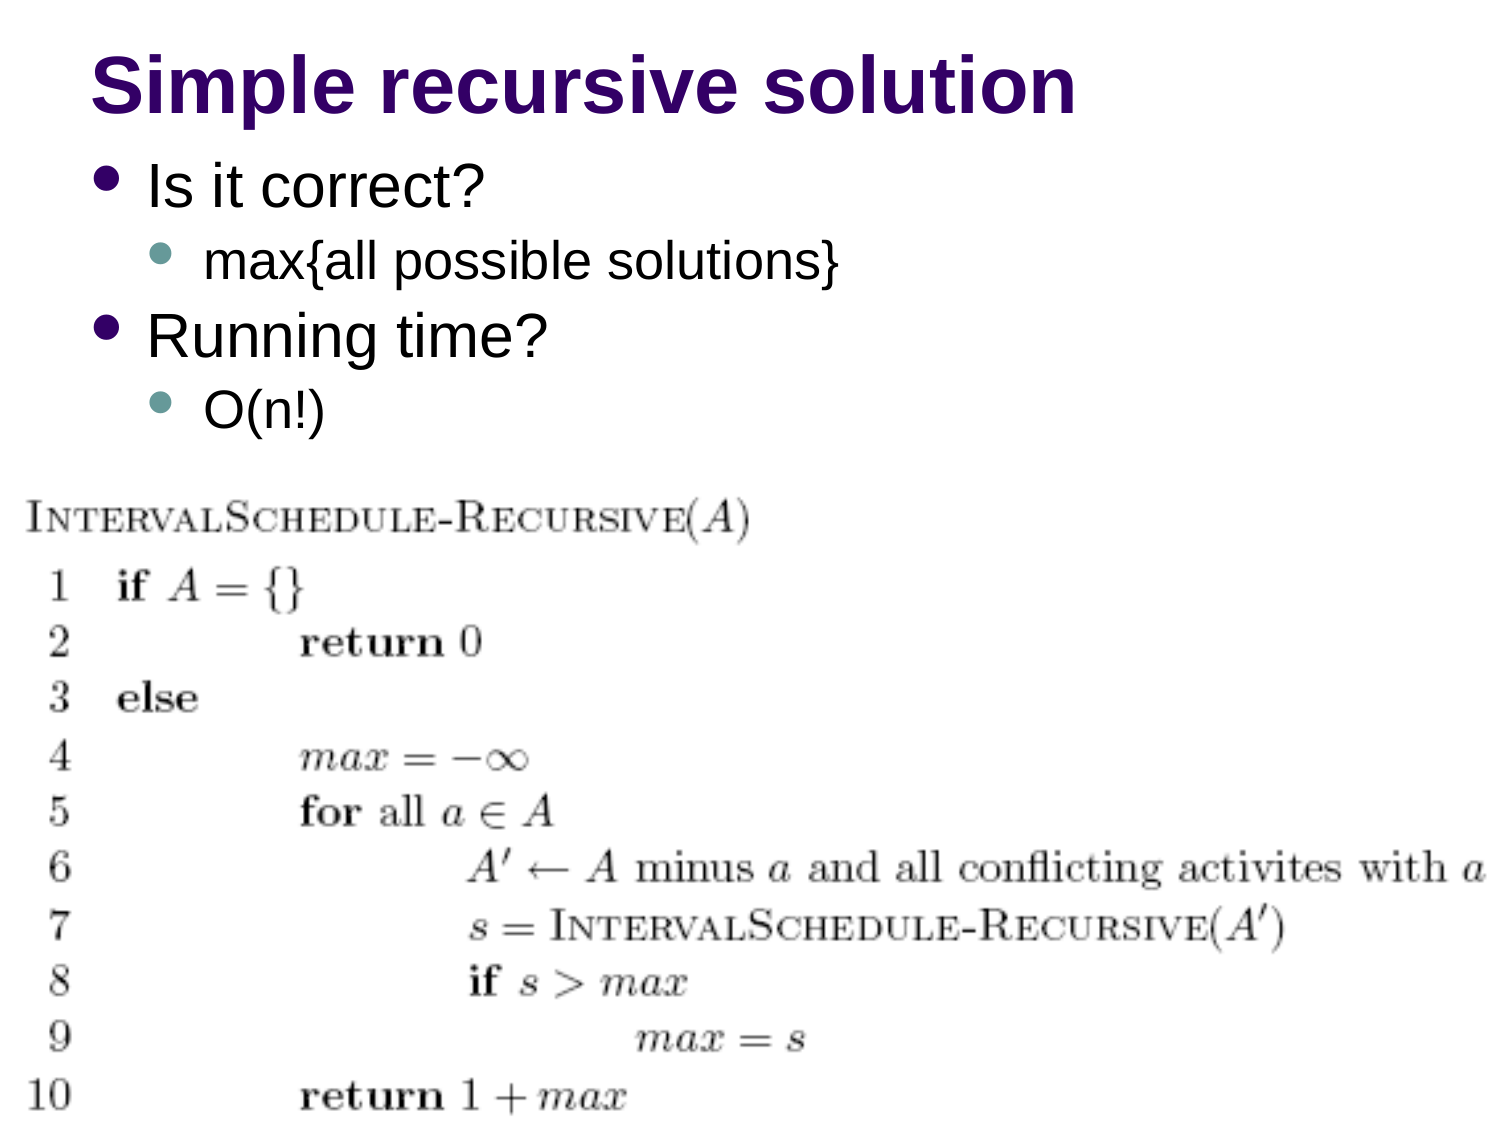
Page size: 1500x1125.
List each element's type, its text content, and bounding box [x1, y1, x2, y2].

picture [19, 485, 1500, 1125]
title Simple recursive solution [75, 20, 1425, 138]
list Is it correct? max{all possible solutions} Running time? O(n!) [75, 146, 1425, 477]
